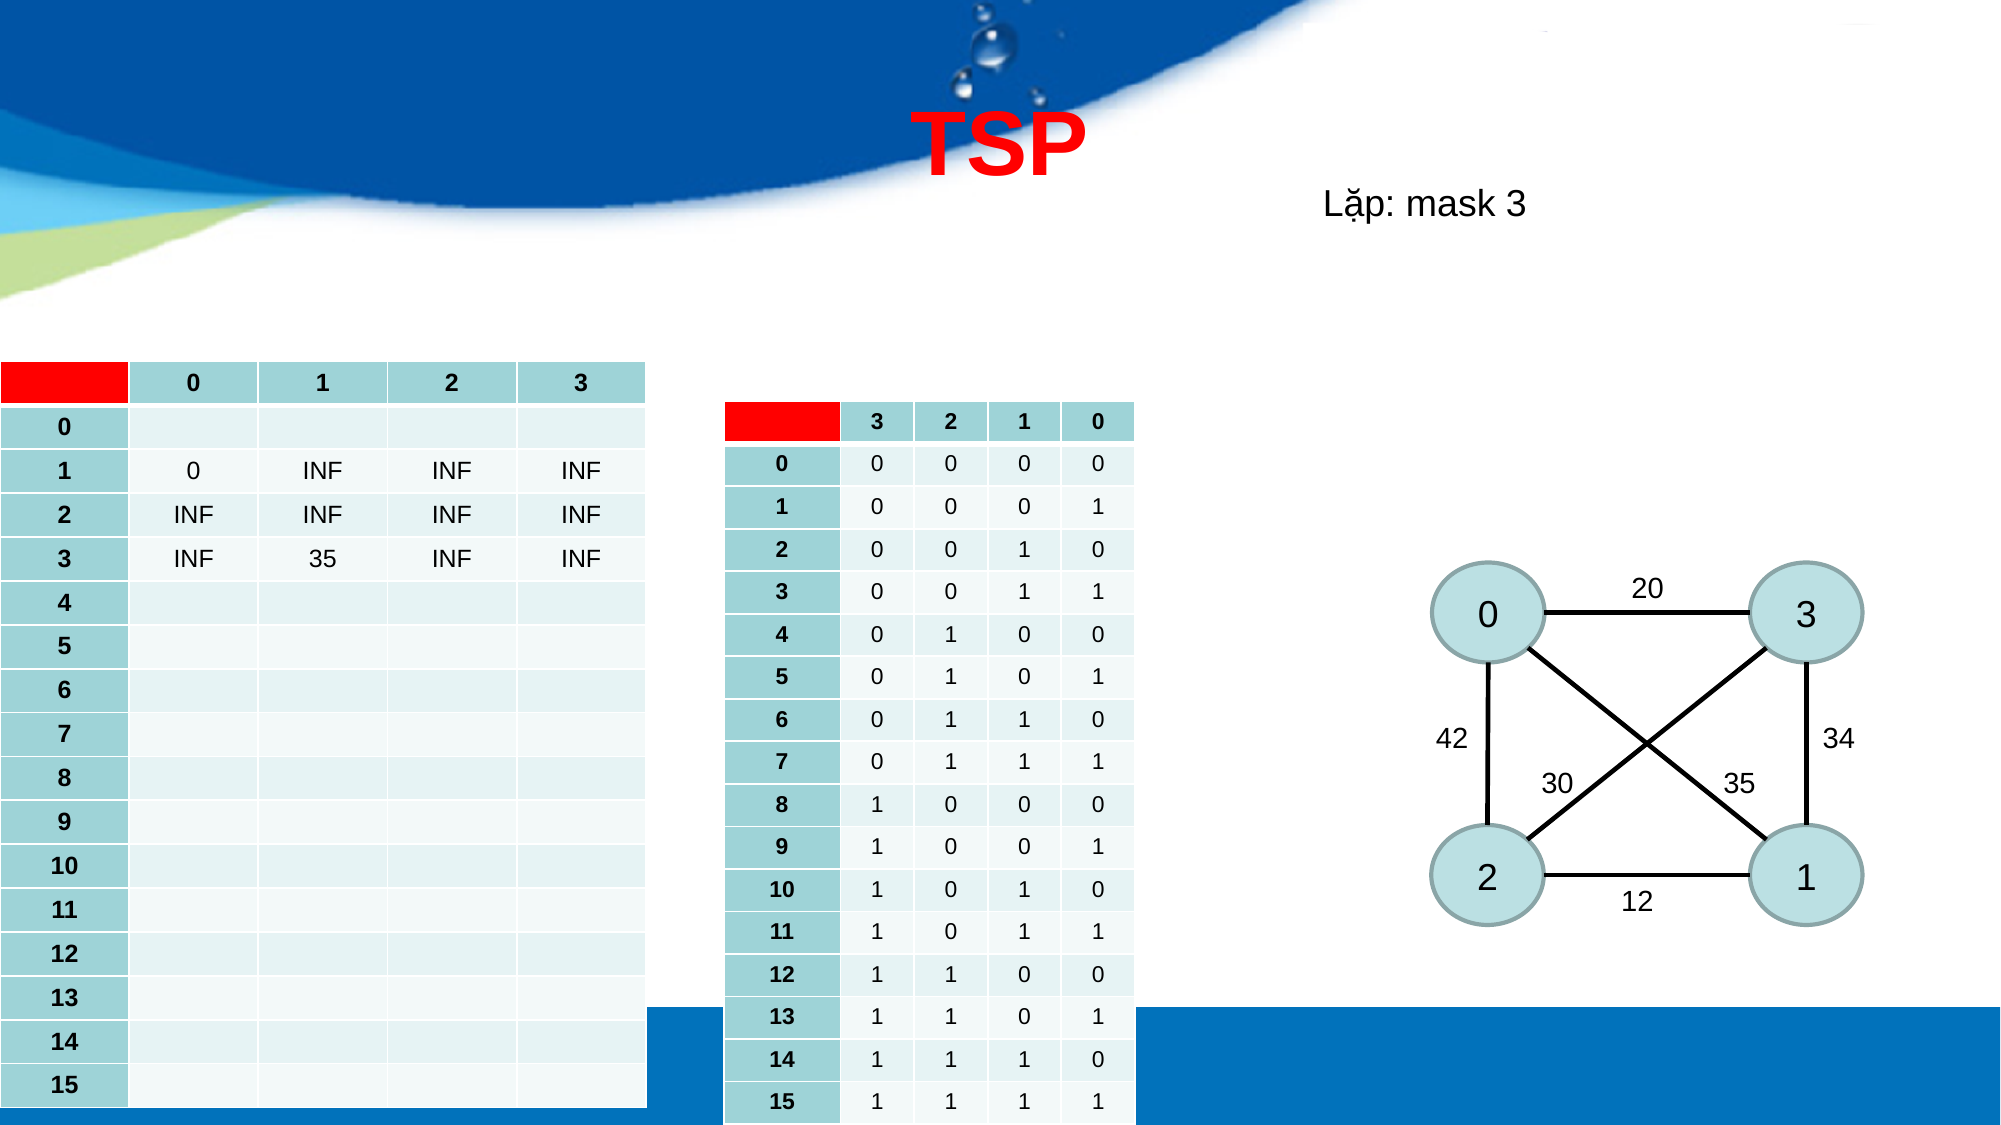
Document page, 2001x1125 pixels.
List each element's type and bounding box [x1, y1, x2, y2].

text_box [1421, 560, 1908, 928]
picture [0, 0, 2001, 1125]
title [99, 45, 1900, 233]
